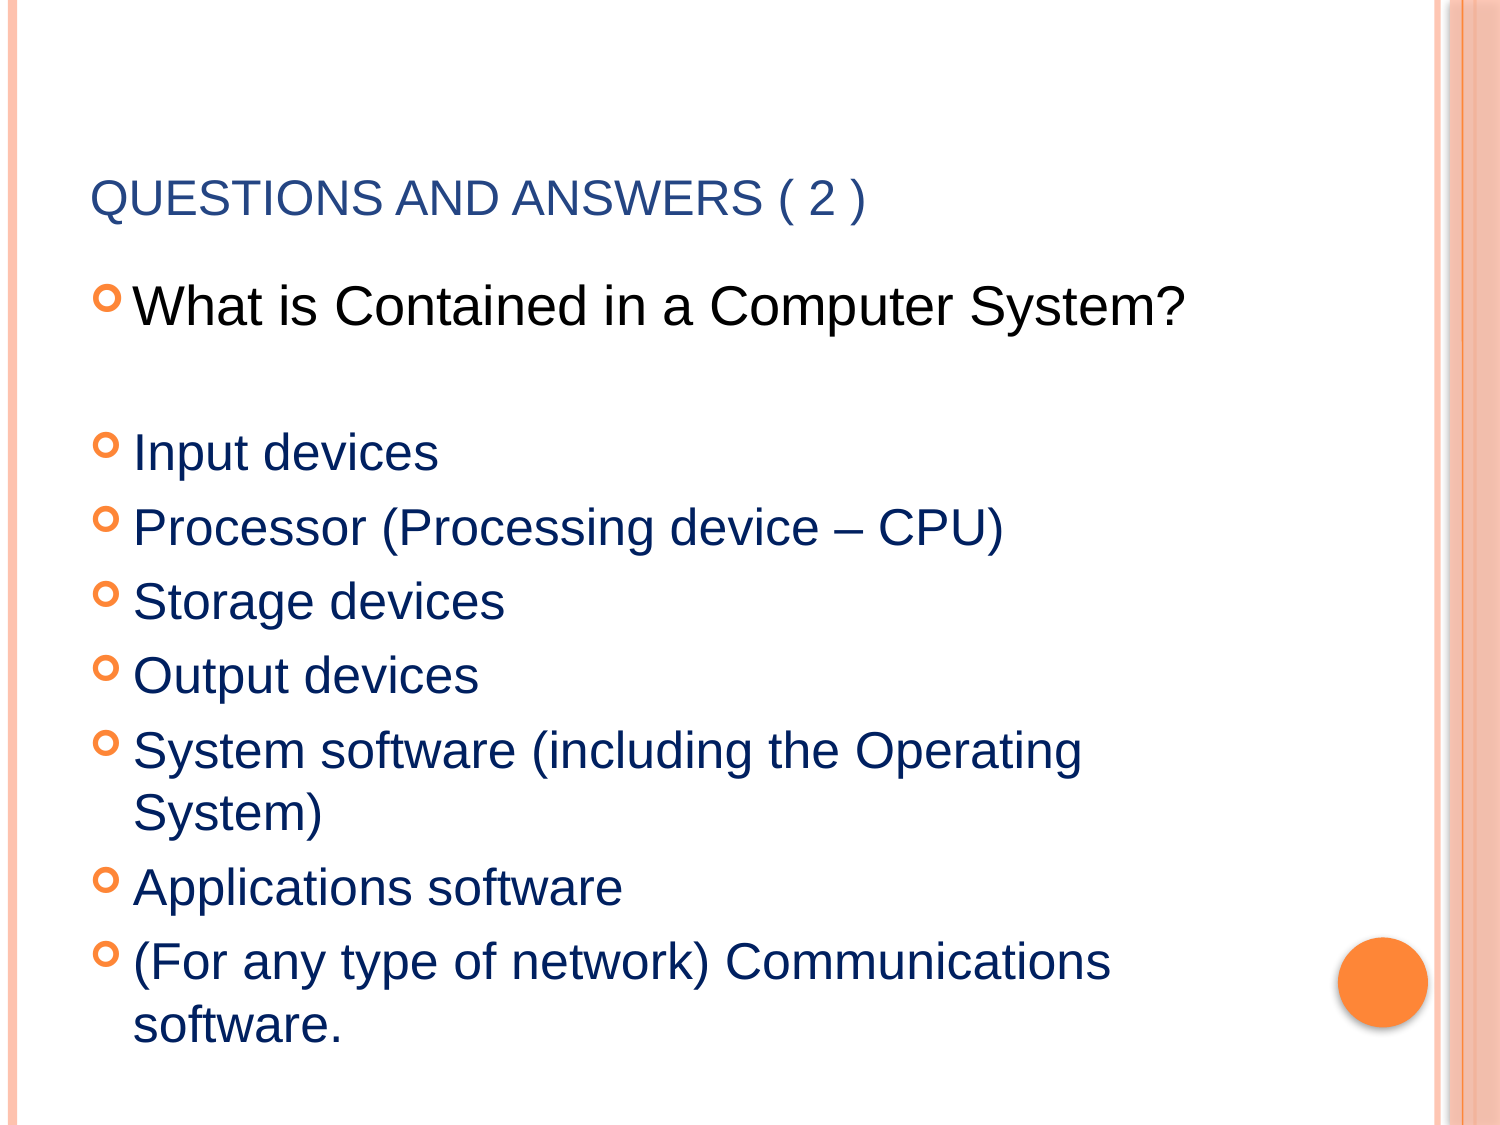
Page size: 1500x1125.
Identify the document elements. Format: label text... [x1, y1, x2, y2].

title Questions and Answers ( 2 ) [75, 45, 1300, 233]
list What is Contained in a Computer System? Input devices Processor (Processing device – CPU) Storage devices Output devices System software (including the Operating System) Applications software (For any type of network) Communications software. [75, 262, 1300, 1062]
